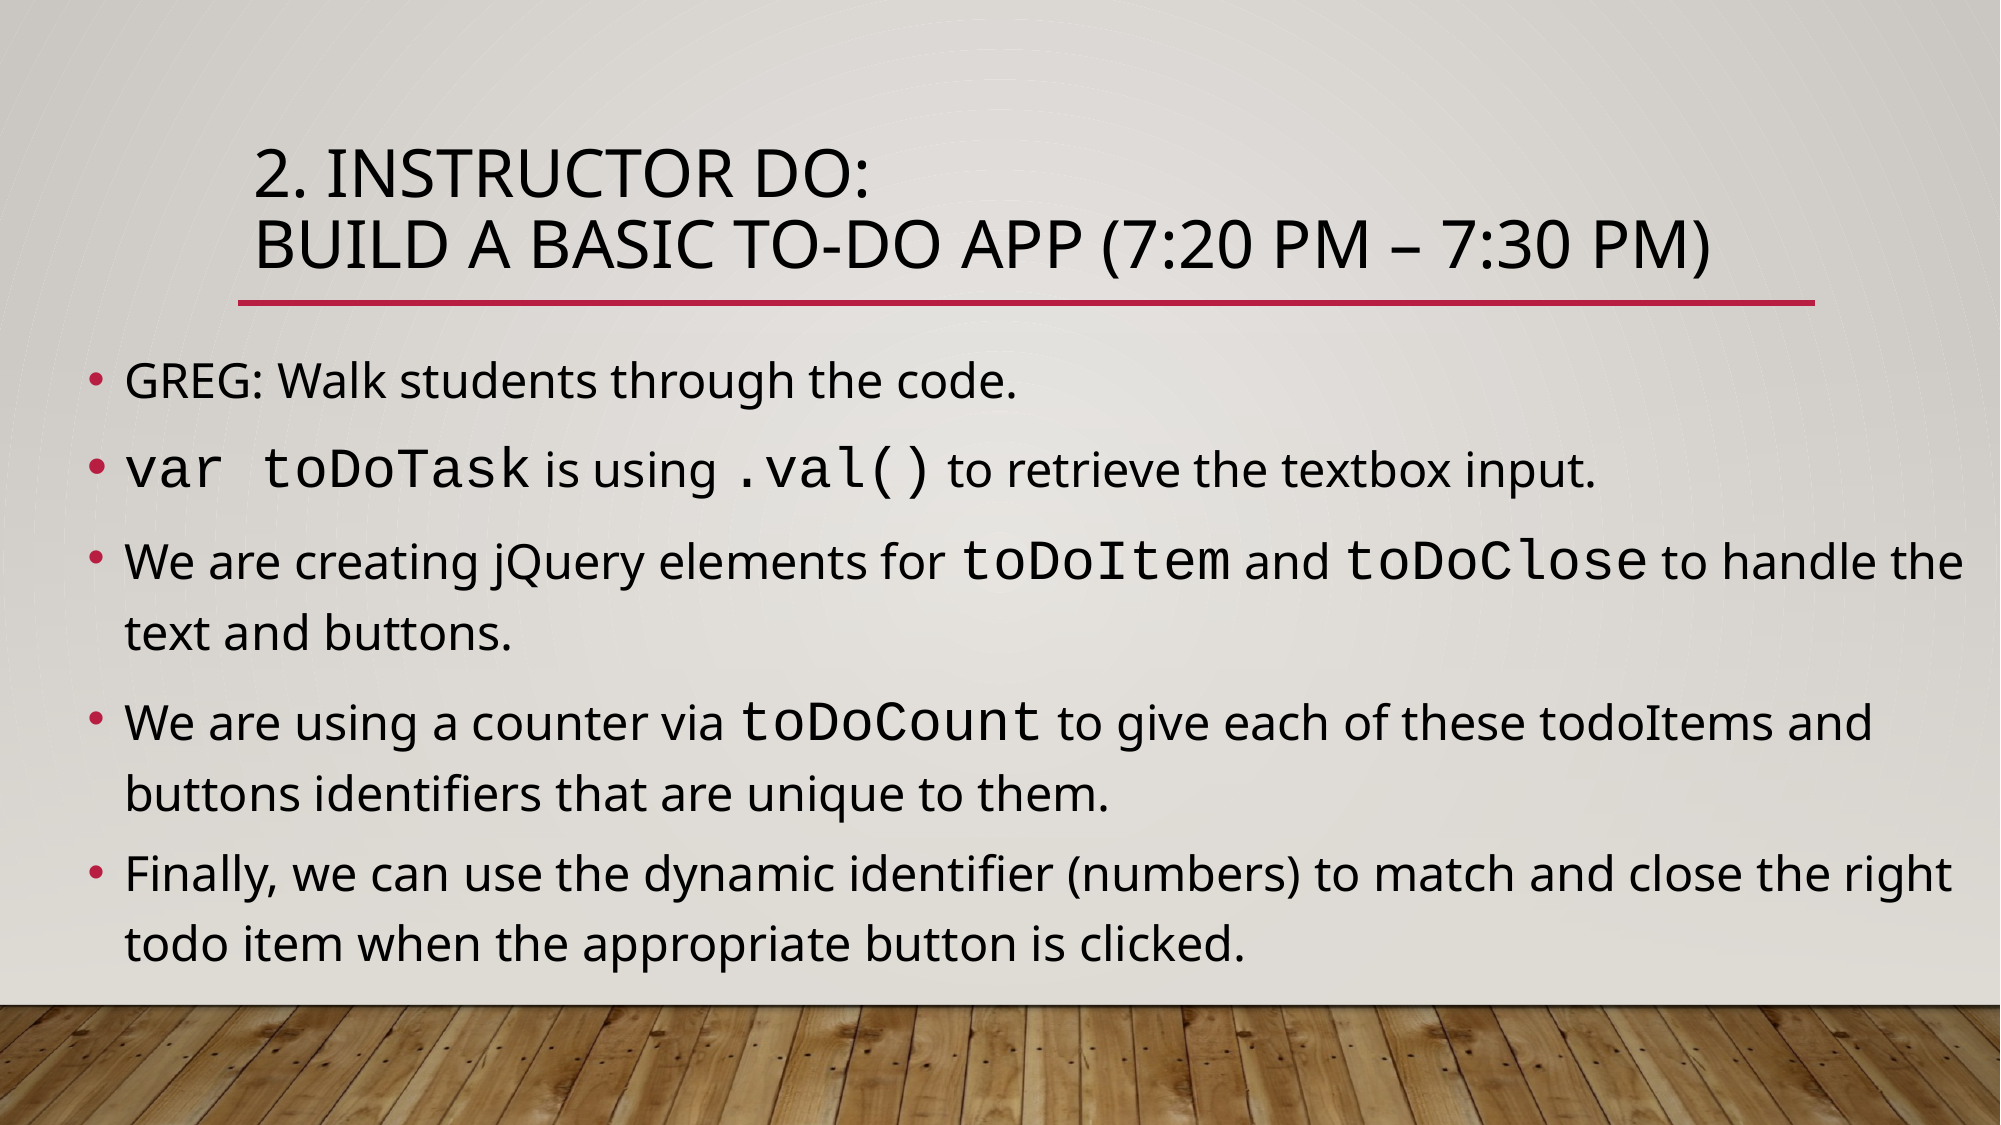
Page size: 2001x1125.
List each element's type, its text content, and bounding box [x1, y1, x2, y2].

title 2. Instructor Do: Build a Basic To-Do App (7:20 PM – 7:30 PM) [238, 131, 1814, 300]
picture [0, 1005, 2000, 1125]
list GREG: Walk students through the code. var toDoTask is using .val() to retrieve the textbox input. We are creating jQuery elements for toDoItem and toDoClose to handle the text and buttons. We are using a counter via toDoCount to give each of these todoItems and buttons identifiers that are unique to them. Finally, we can use the dynamic identifier (numbers) to match and close the right todo item when the appropriate button is clicked. [0, 330, 1991, 979]
